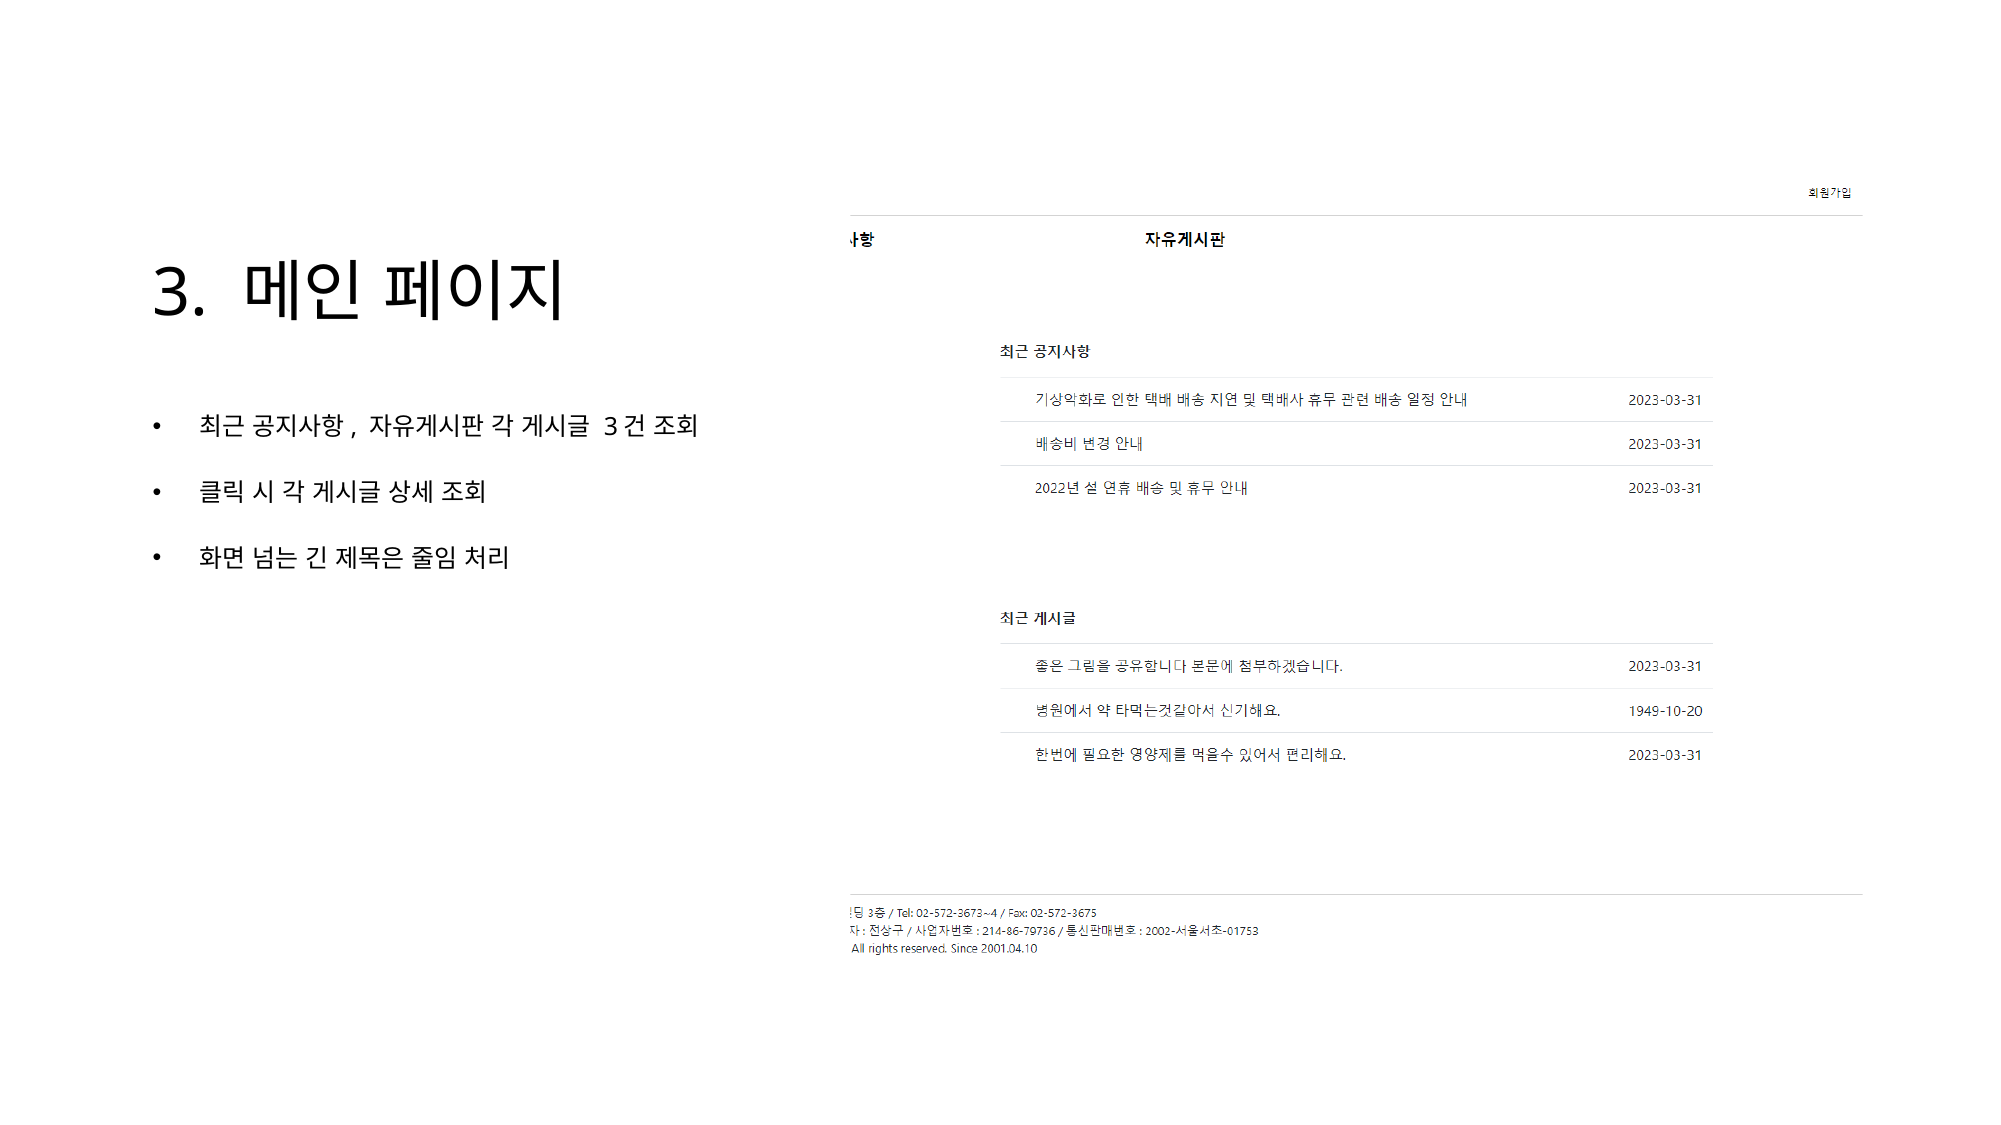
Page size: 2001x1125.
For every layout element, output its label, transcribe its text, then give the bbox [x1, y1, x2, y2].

title 3. 메인 페이지 [137, 75, 783, 337]
list 최근 공지사항, 자유게시판 각 게시글 3건 조회 클릭 시 각 게시글 상세 조회 화면 넘는 긴 제목은 줄임 처리 [137, 337, 783, 963]
picture [850, 161, 1863, 962]
